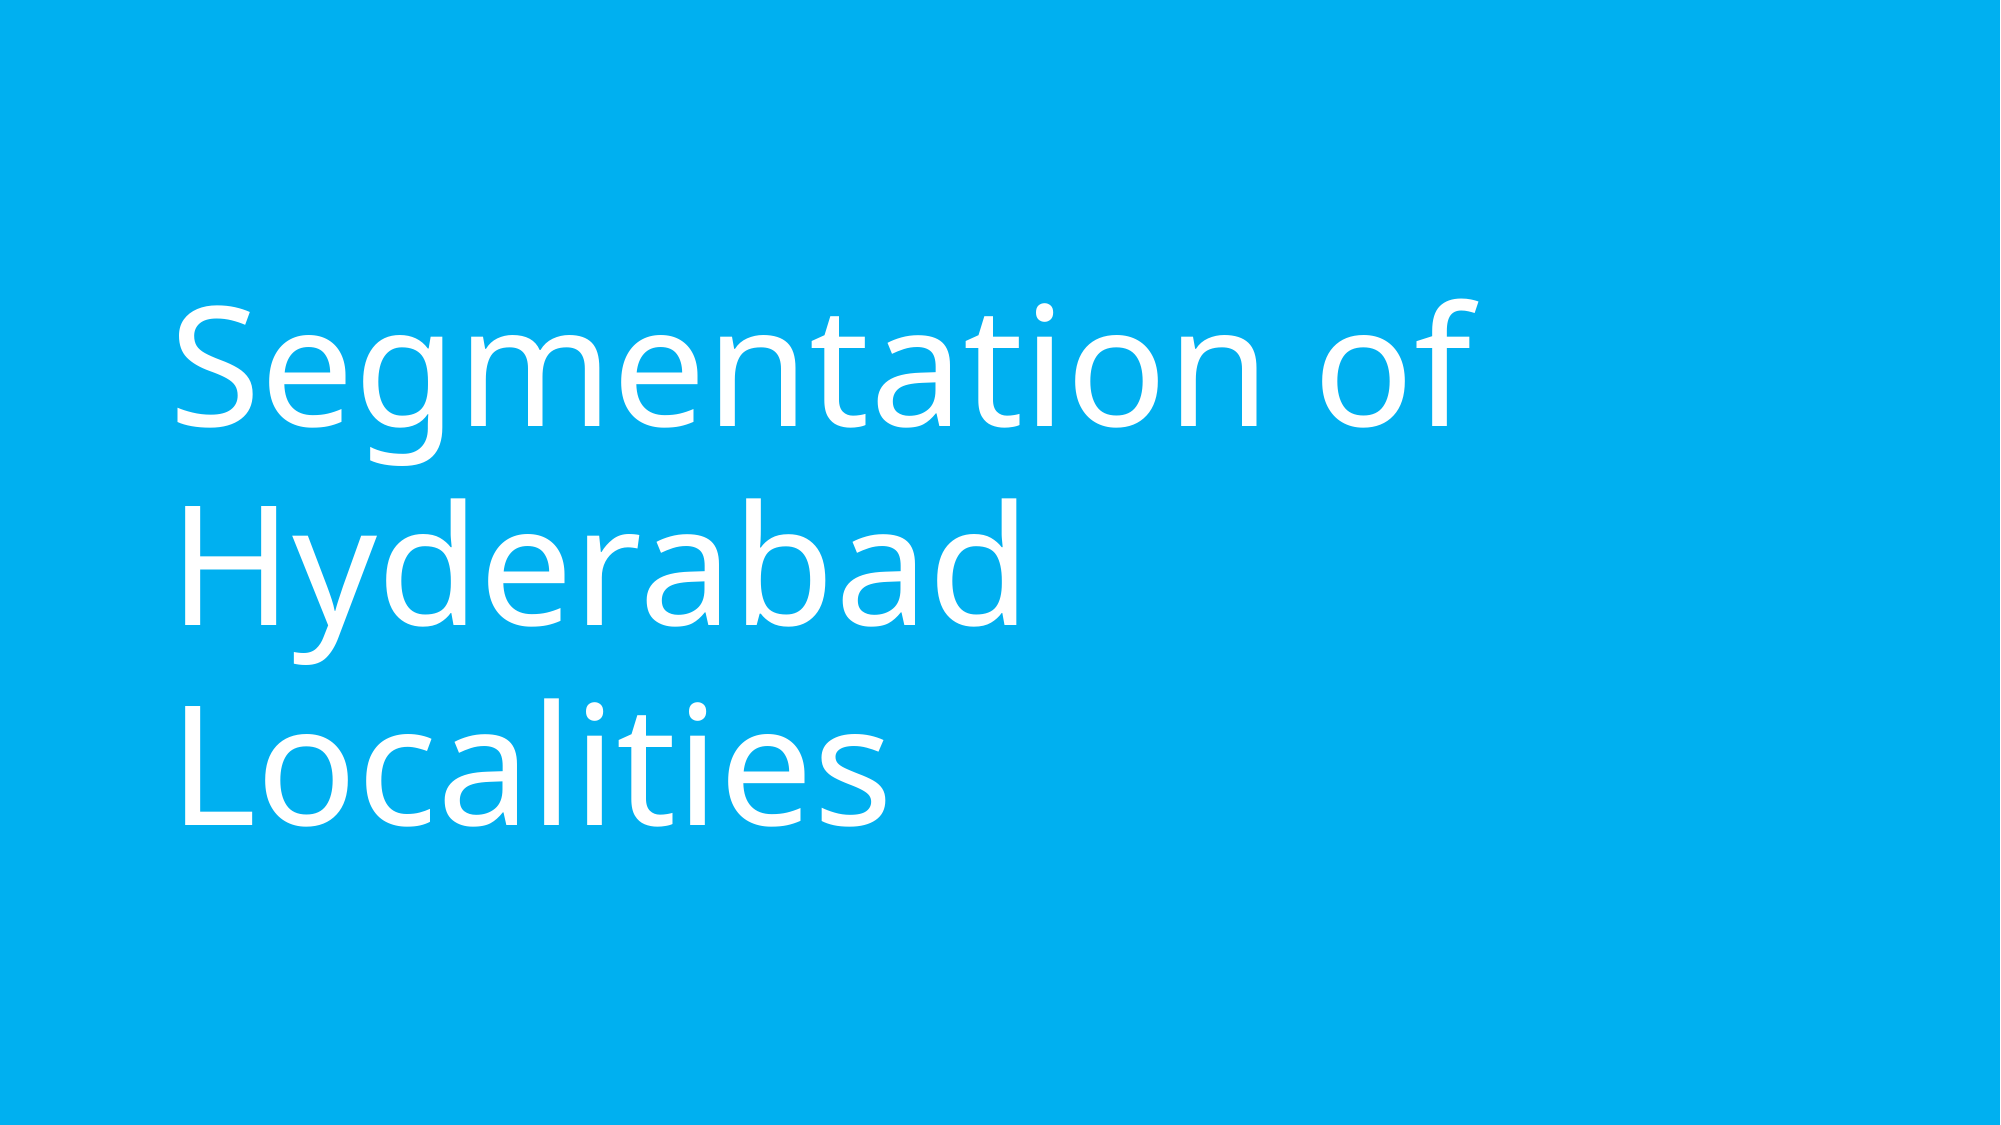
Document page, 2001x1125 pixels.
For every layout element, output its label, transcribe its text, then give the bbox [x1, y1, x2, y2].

text_box Segmentation of Hyderabad Localities [154, 251, 1691, 867]
